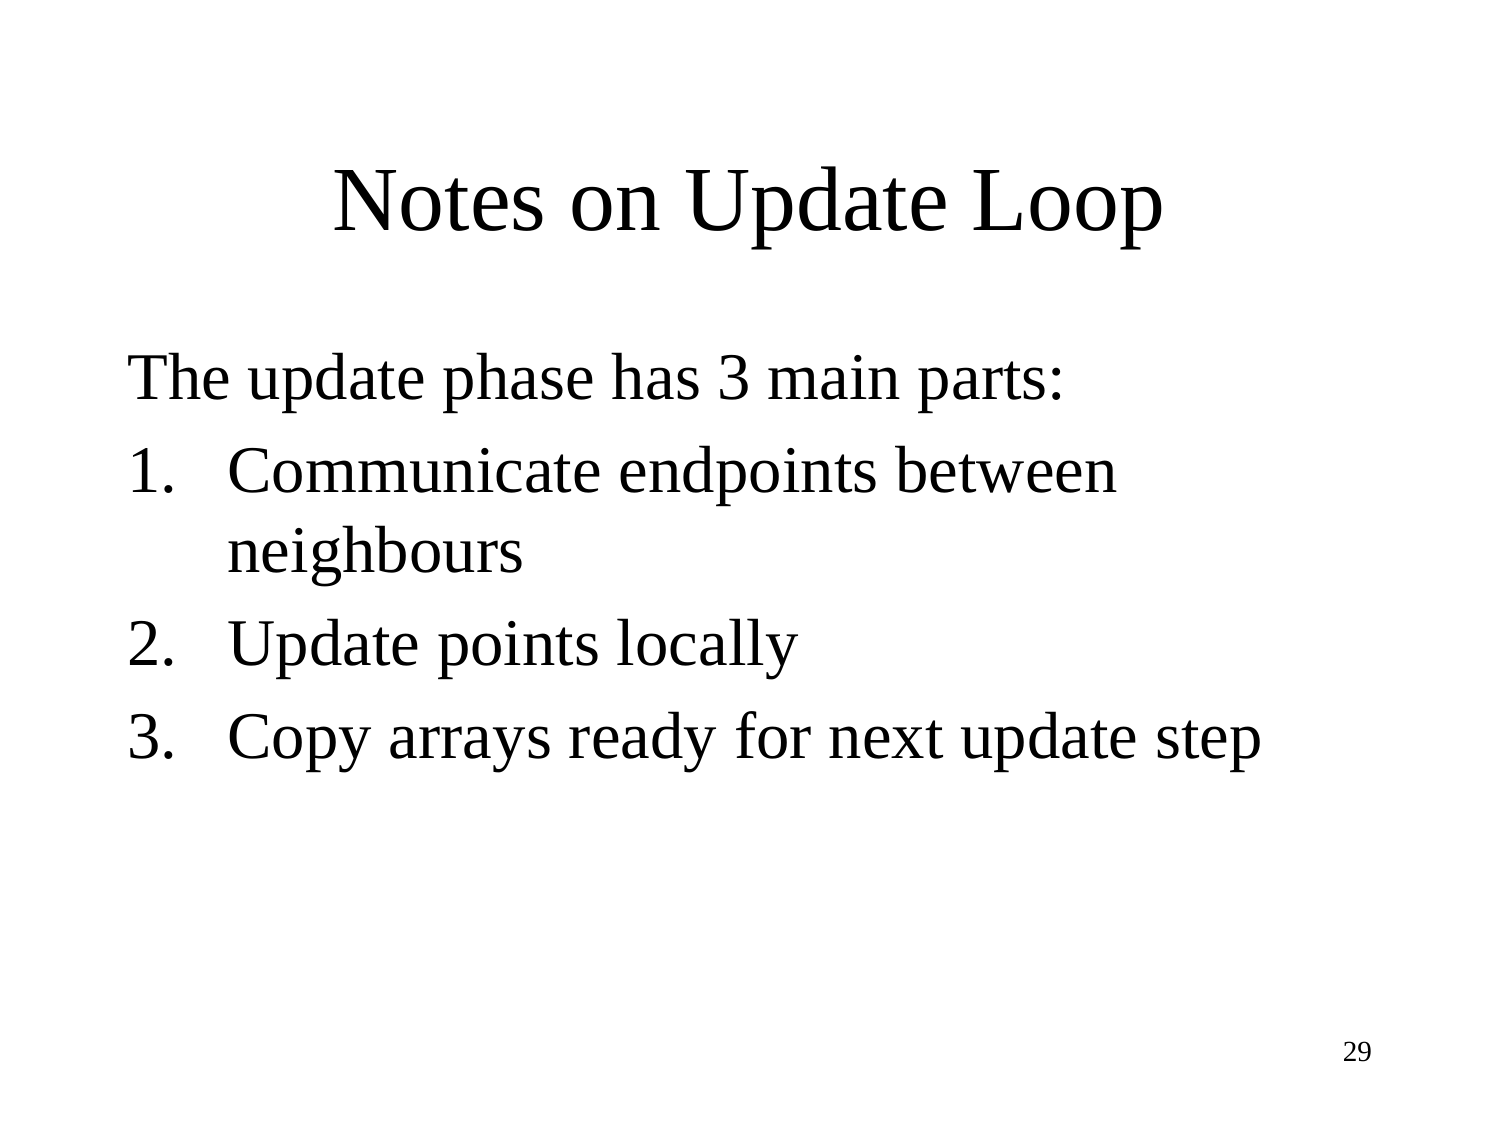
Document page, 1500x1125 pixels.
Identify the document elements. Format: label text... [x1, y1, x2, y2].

list The update phase has 3 main parts: Communicate endpoints between neighbours Update points locally Copy arrays ready for next update step [112, 324, 1388, 1000]
title Notes on Update Loop [112, 99, 1388, 288]
slide_number 29 [1074, 1024, 1388, 1101]
